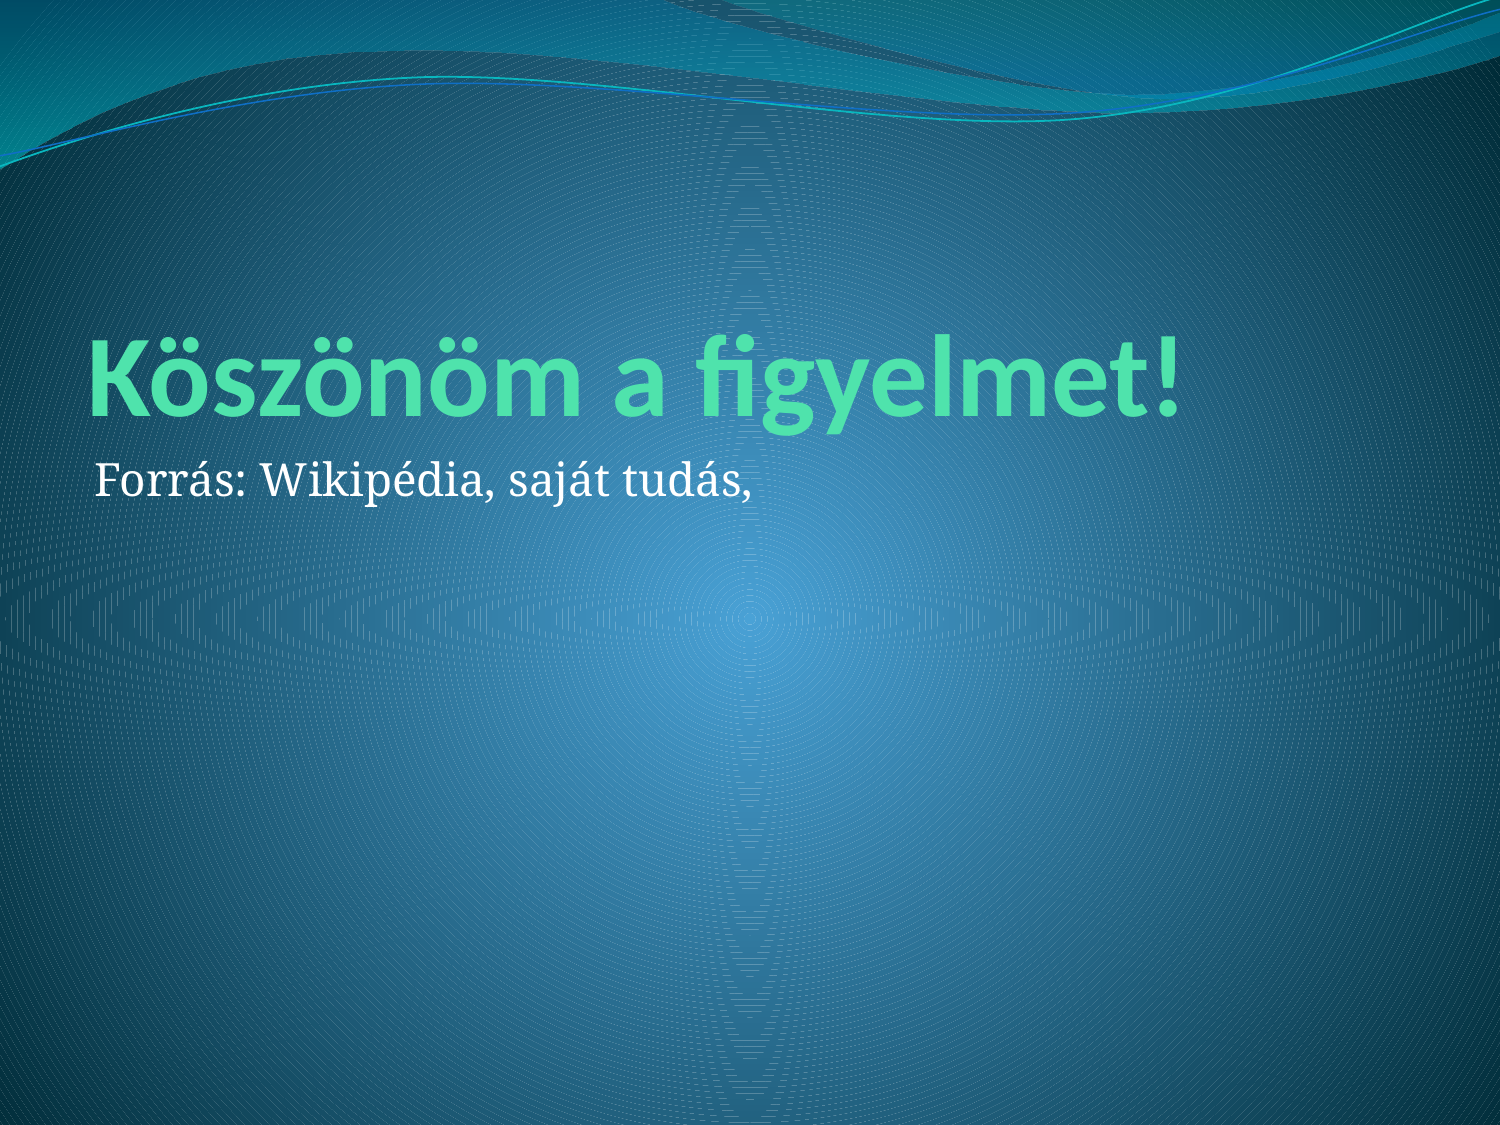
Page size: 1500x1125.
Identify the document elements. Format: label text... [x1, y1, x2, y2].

list Forrás: Wikipédia, saját tudás, [86, 443, 1362, 692]
title Köszönöm a figyelmet! [86, 216, 1362, 440]
